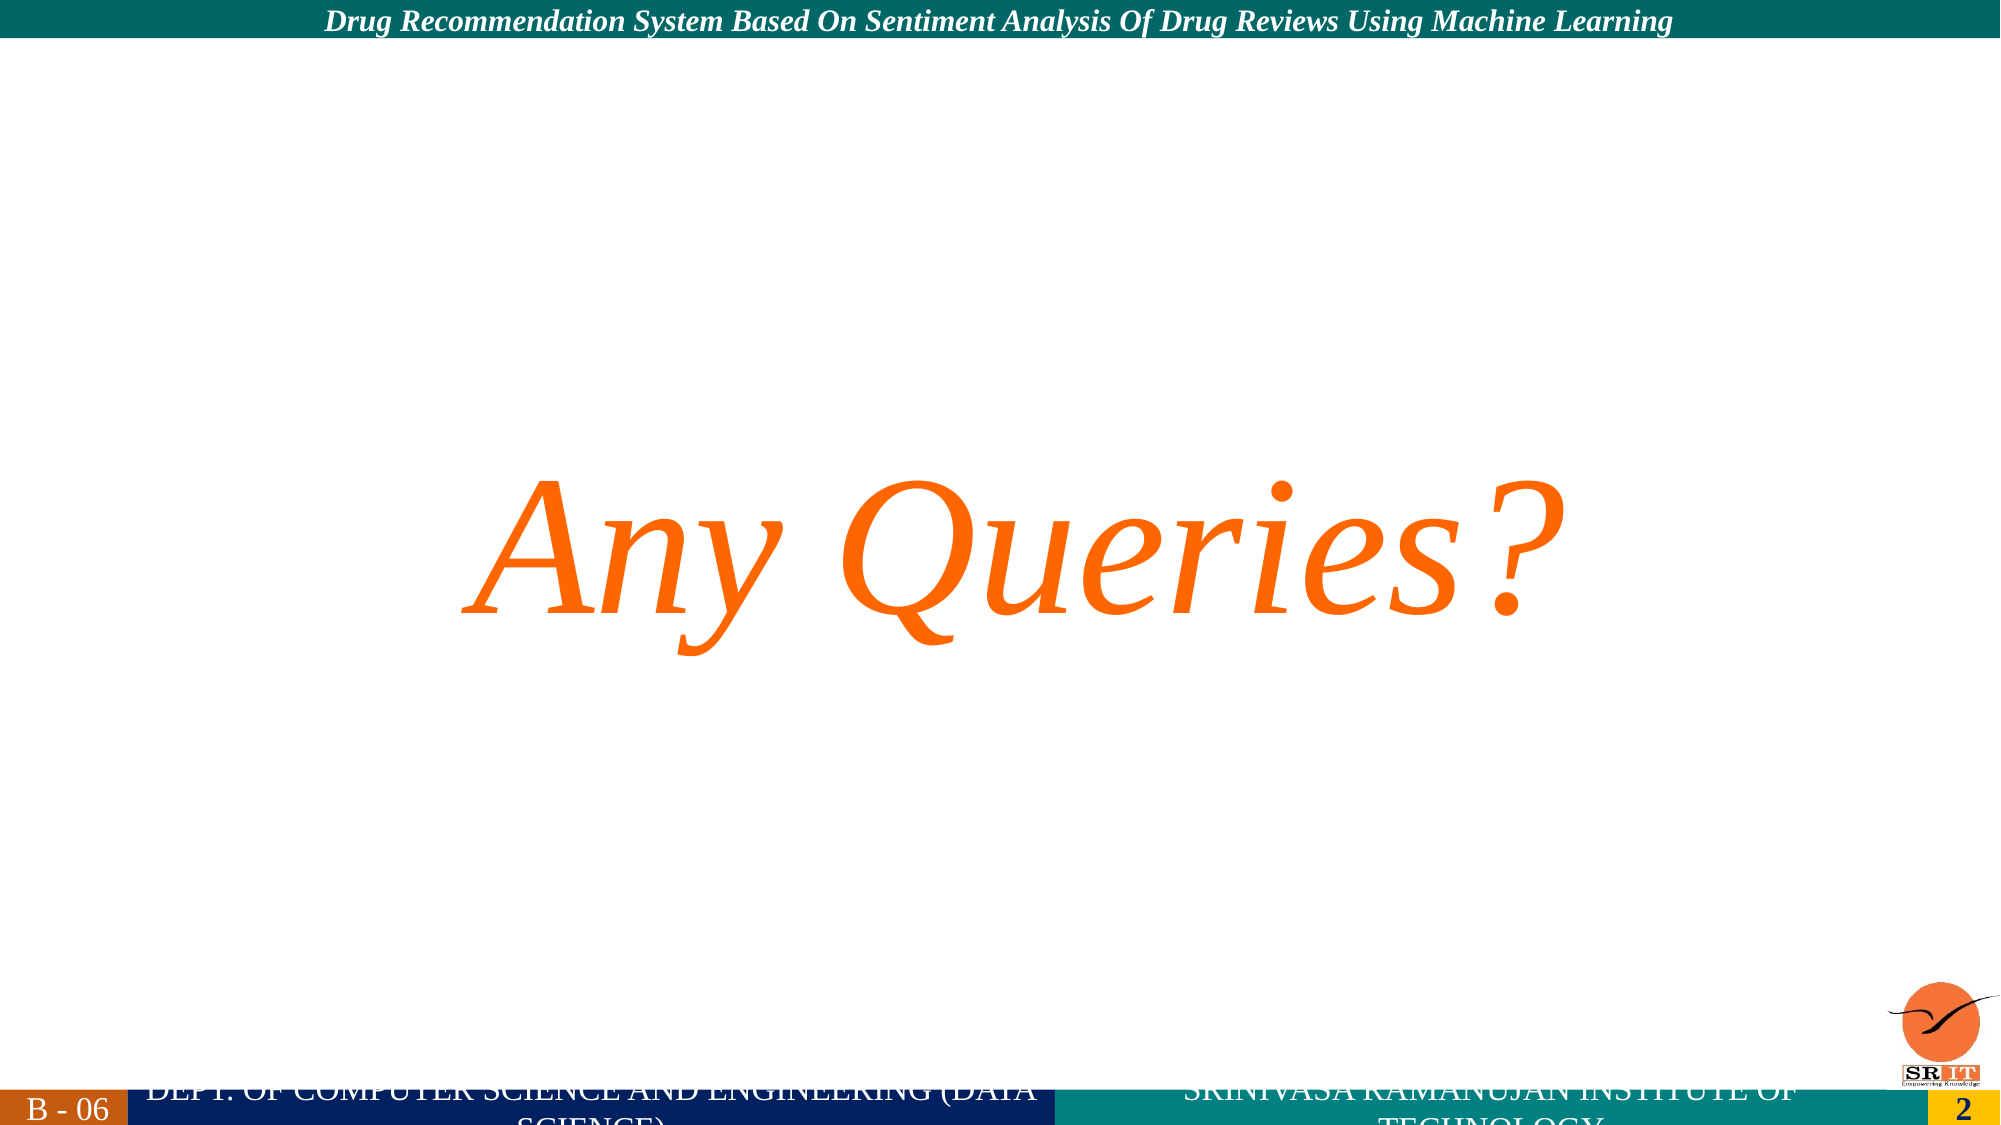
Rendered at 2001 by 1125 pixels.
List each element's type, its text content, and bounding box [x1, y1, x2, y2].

picture [1887, 977, 2000, 1090]
text_box Any Queries? [457, 389, 1582, 662]
